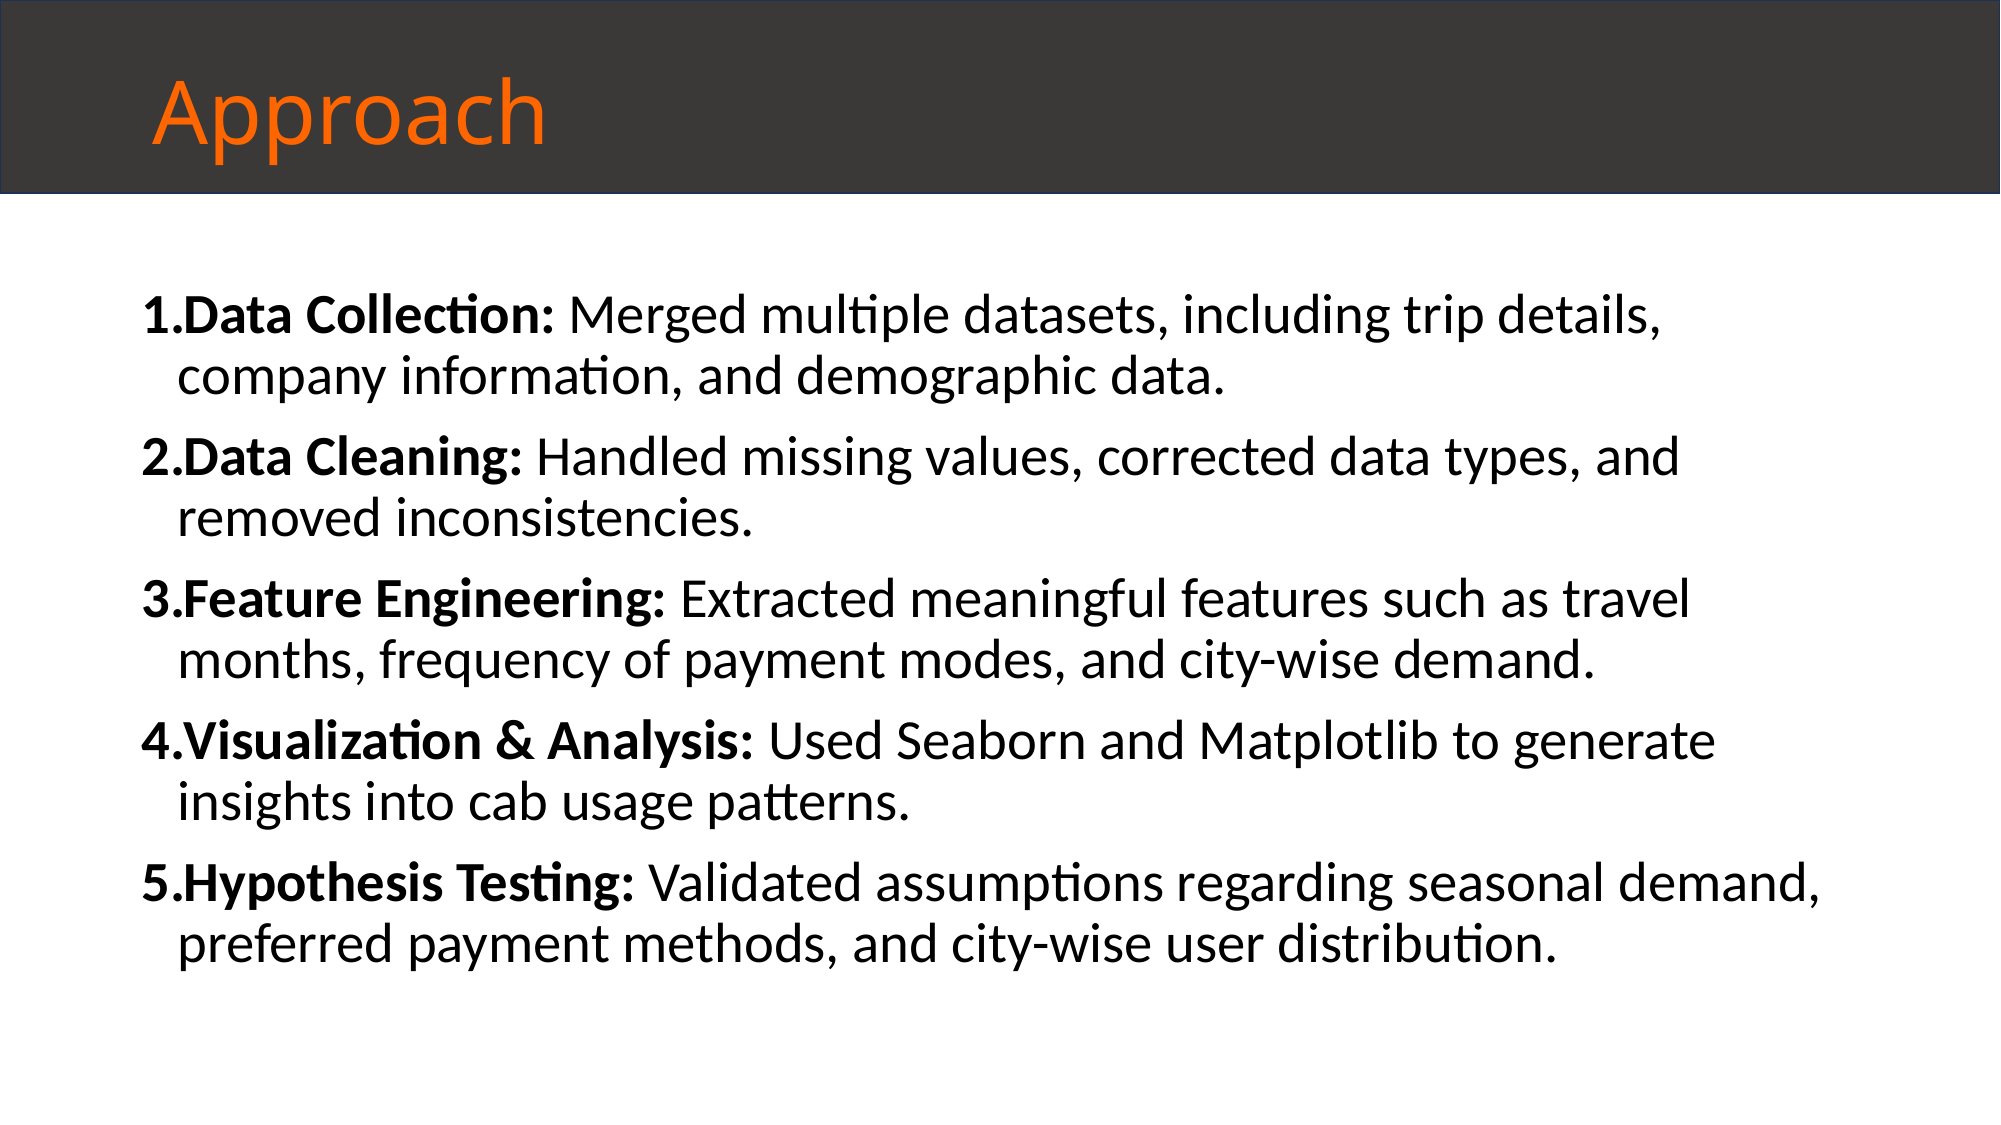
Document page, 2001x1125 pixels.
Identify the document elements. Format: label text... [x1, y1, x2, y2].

list Data Collection: Merged multiple datasets, including trip details, company information, and demographic data. Data Cleaning: Handled missing values, corrected data types, and removed inconsistencies. Feature Engineering: Extracted meaningful features such as travel months, frequency of payment modes, and city-wise demand. Visualization & Analysis: Used Seaborn and Matplotlib to generate insights into cab usage patterns. Hypothesis Testing: Validated assumptions regarding seasonal demand, preferred payment methods, and city-wise user distribution. [126, 277, 1852, 987]
title Approach [137, 59, 1863, 278]
text_box [0, 0, 2000, 194]
